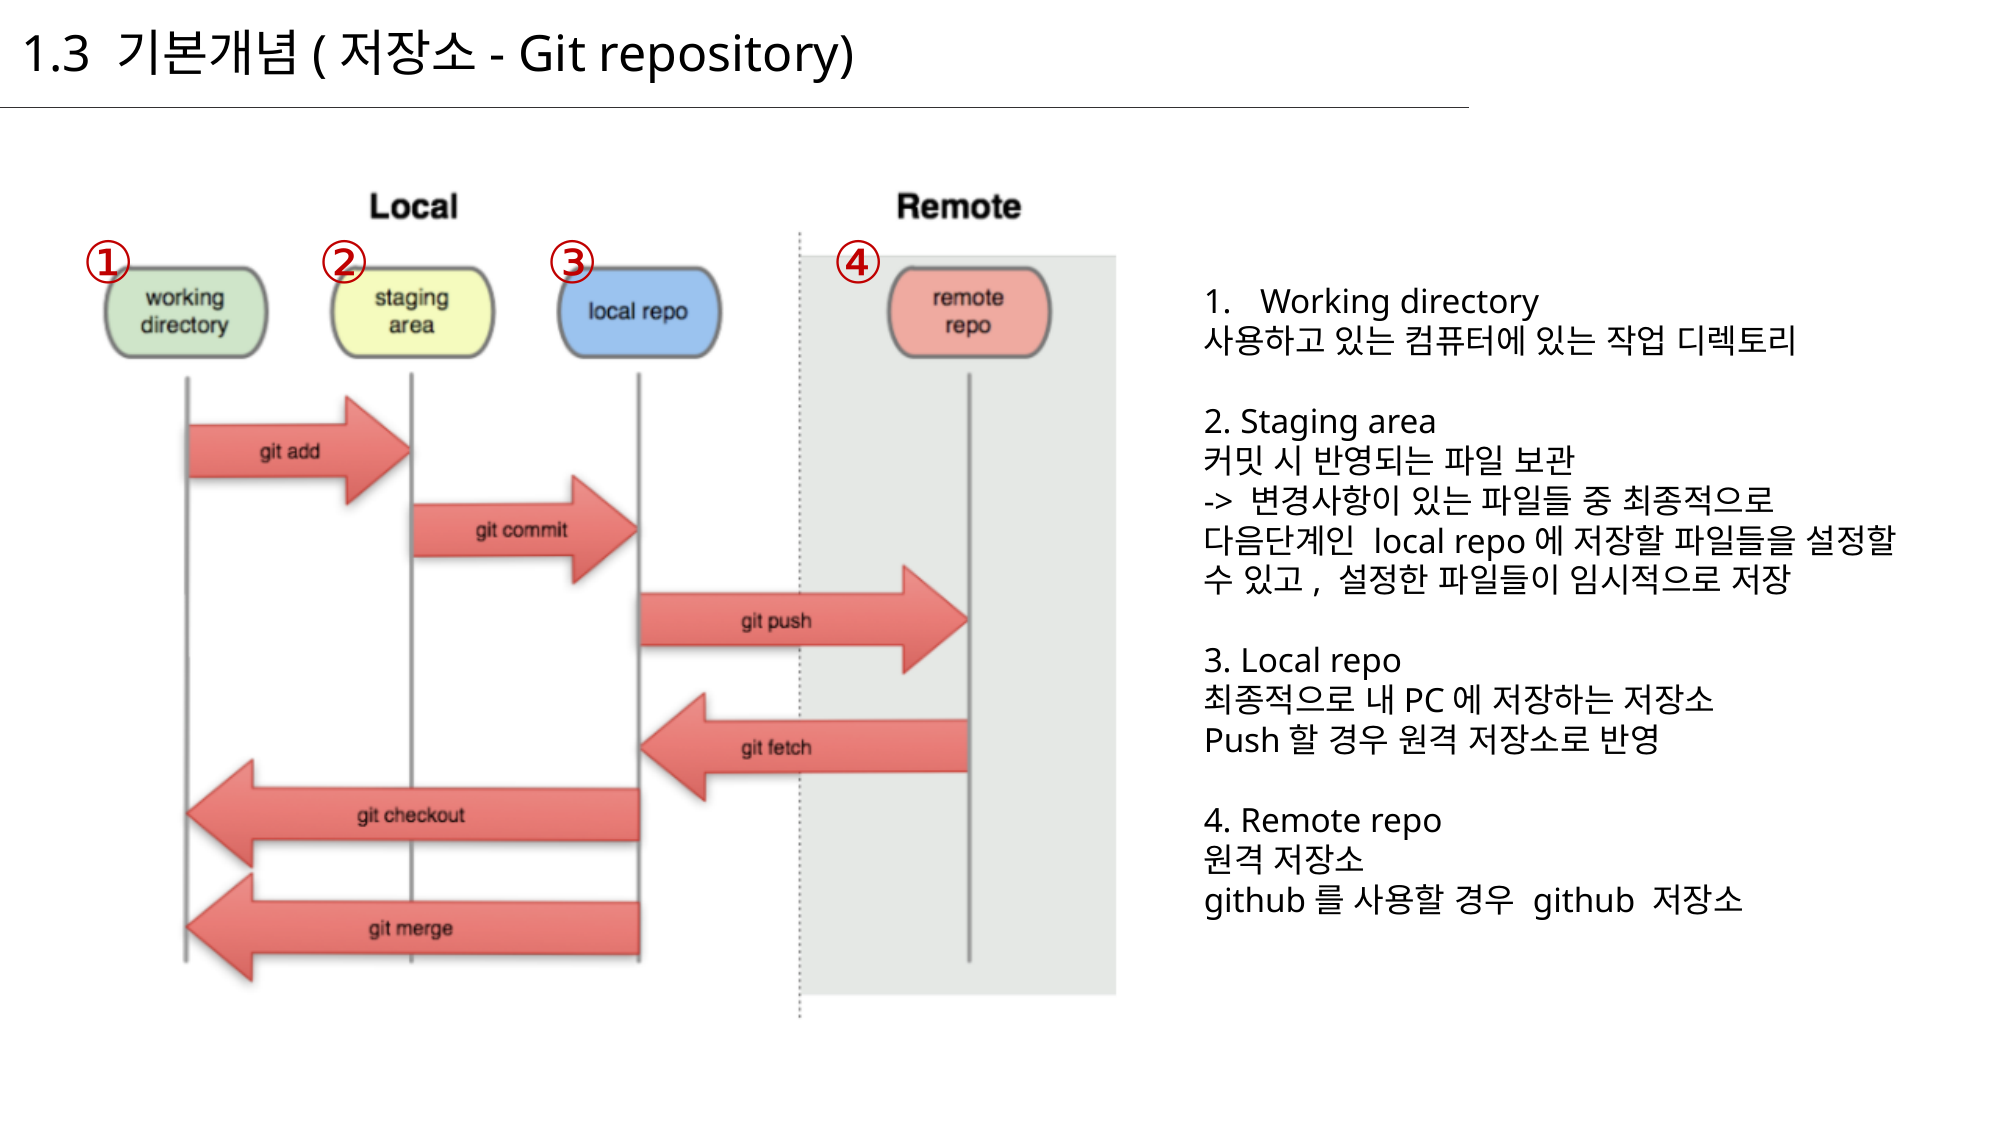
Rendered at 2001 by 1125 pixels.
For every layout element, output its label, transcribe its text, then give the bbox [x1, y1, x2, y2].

text_box Working directory 사용하고 있는 컴퓨터에 있는 작업 디렉토리 2. Staging area 커밋 시 반영되는 파일 보관 -> 변경사항이 있는 파일들 중 최종적으로 다음단계인 local repo에 저장할 파일들을 설정할 수 있고, 설정한 파일들이 임시적으로 저장 3. Local repo 최종적으로 내PC에 저장하는 저장소 Push할 경우 원격 저장소로 반영 4. Remote repo 원격 저장소 github를 사용할 경우 github 저장소 [1188, 272, 1922, 927]
picture [67, 159, 1132, 1032]
text_box 1.3 기본개념(저장소- Git repository) [6, 14, 870, 89]
